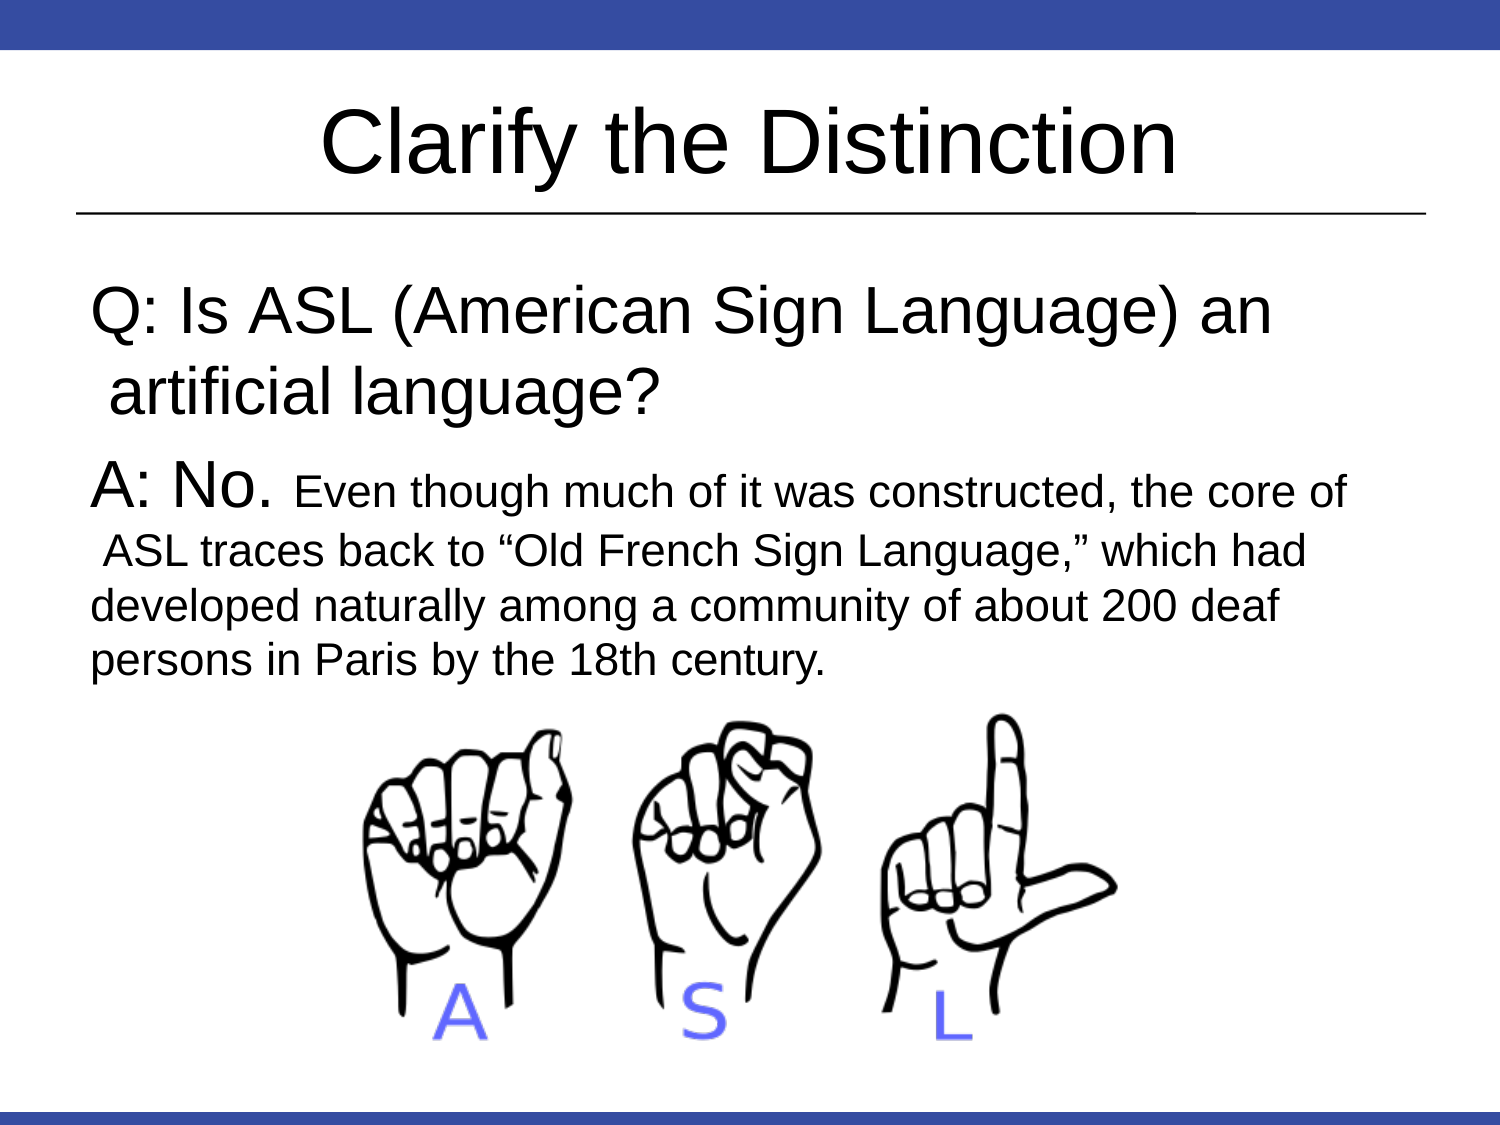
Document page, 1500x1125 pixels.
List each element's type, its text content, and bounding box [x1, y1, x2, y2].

title Clarify the Distinction [317, 79, 1183, 265]
text_box [350, 699, 1132, 1055]
text_box Q: Is ASL (American Sign Language) an artificial language? A: No. Even though much of it was constructed, the core of ASL traces back to “Old French Sign Language,” which had developed naturally among a community of about 200 deaf persons in Paris by the 18th century. [87, 265, 1352, 687]
